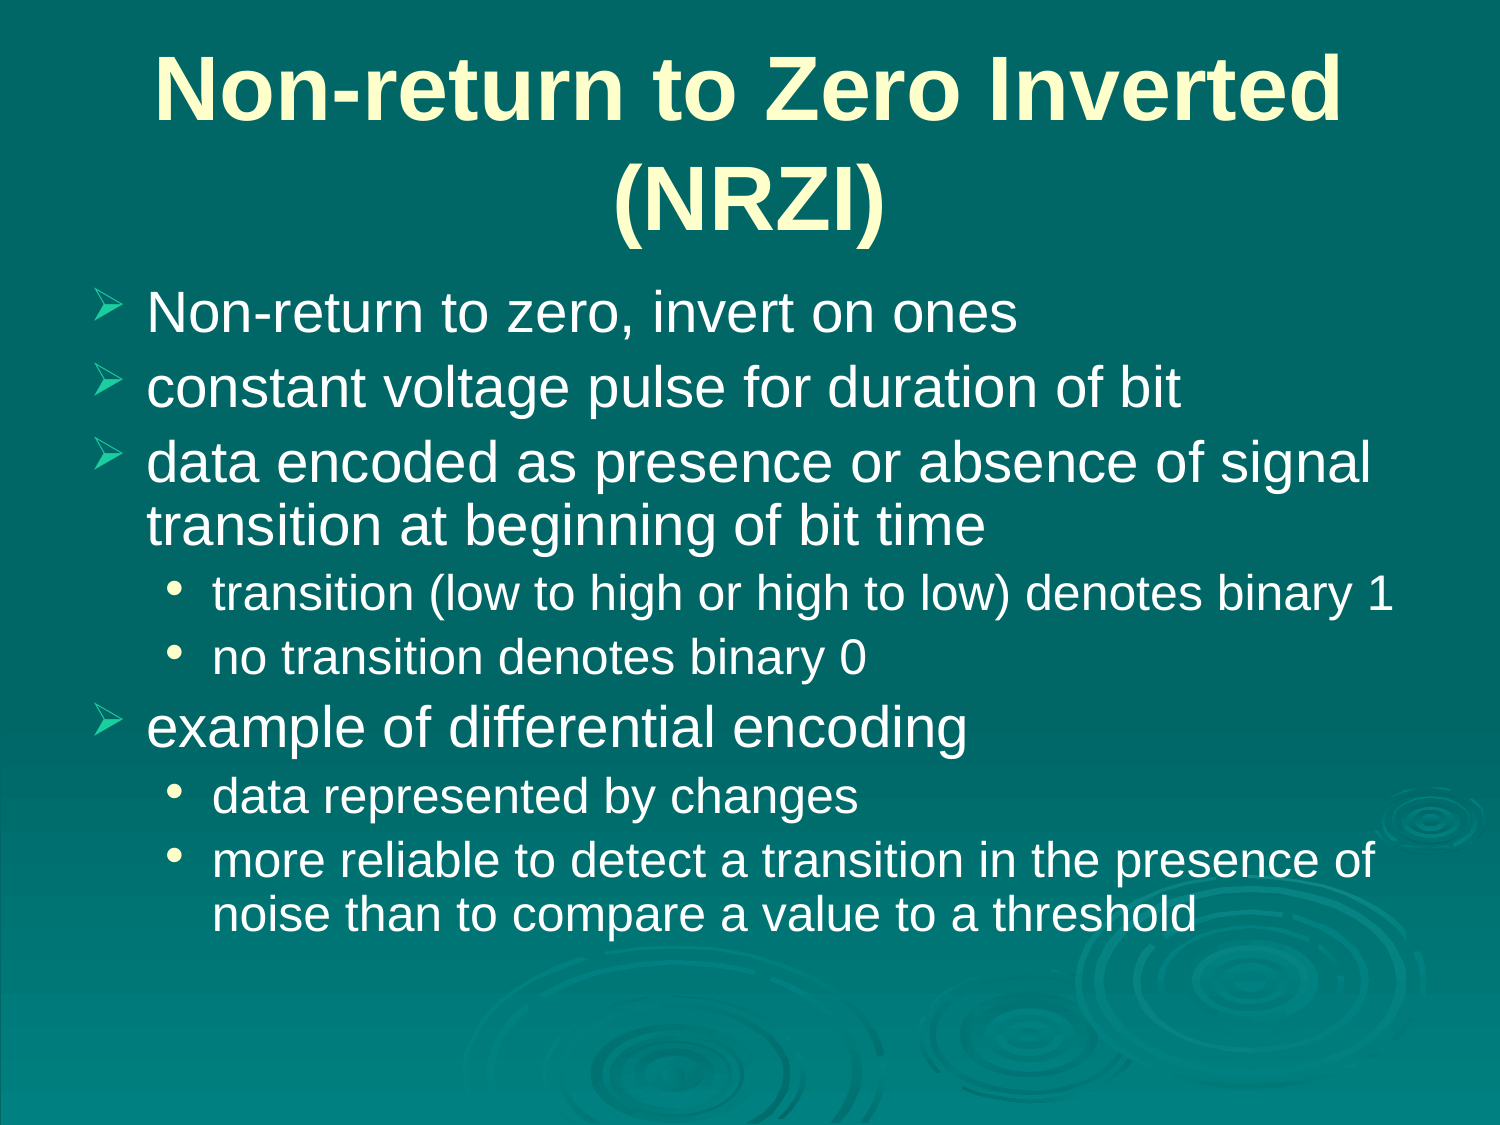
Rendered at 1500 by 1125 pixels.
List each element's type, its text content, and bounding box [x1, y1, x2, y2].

title Non-return to Zero Inverted (NRZI) [74, 45, 1426, 233]
list Non-return to zero, invert on ones constant voltage pulse for duration of bit data encoded as presence or absence of signal transition at beginning of bit time transition (low to high or high to low) denotes binary 1 no transition denotes binary 0 example of differential encoding data represented by changes more reliable to detect a transition in the presence of noise than to compare a value to a threshold [74, 274, 1426, 1125]
